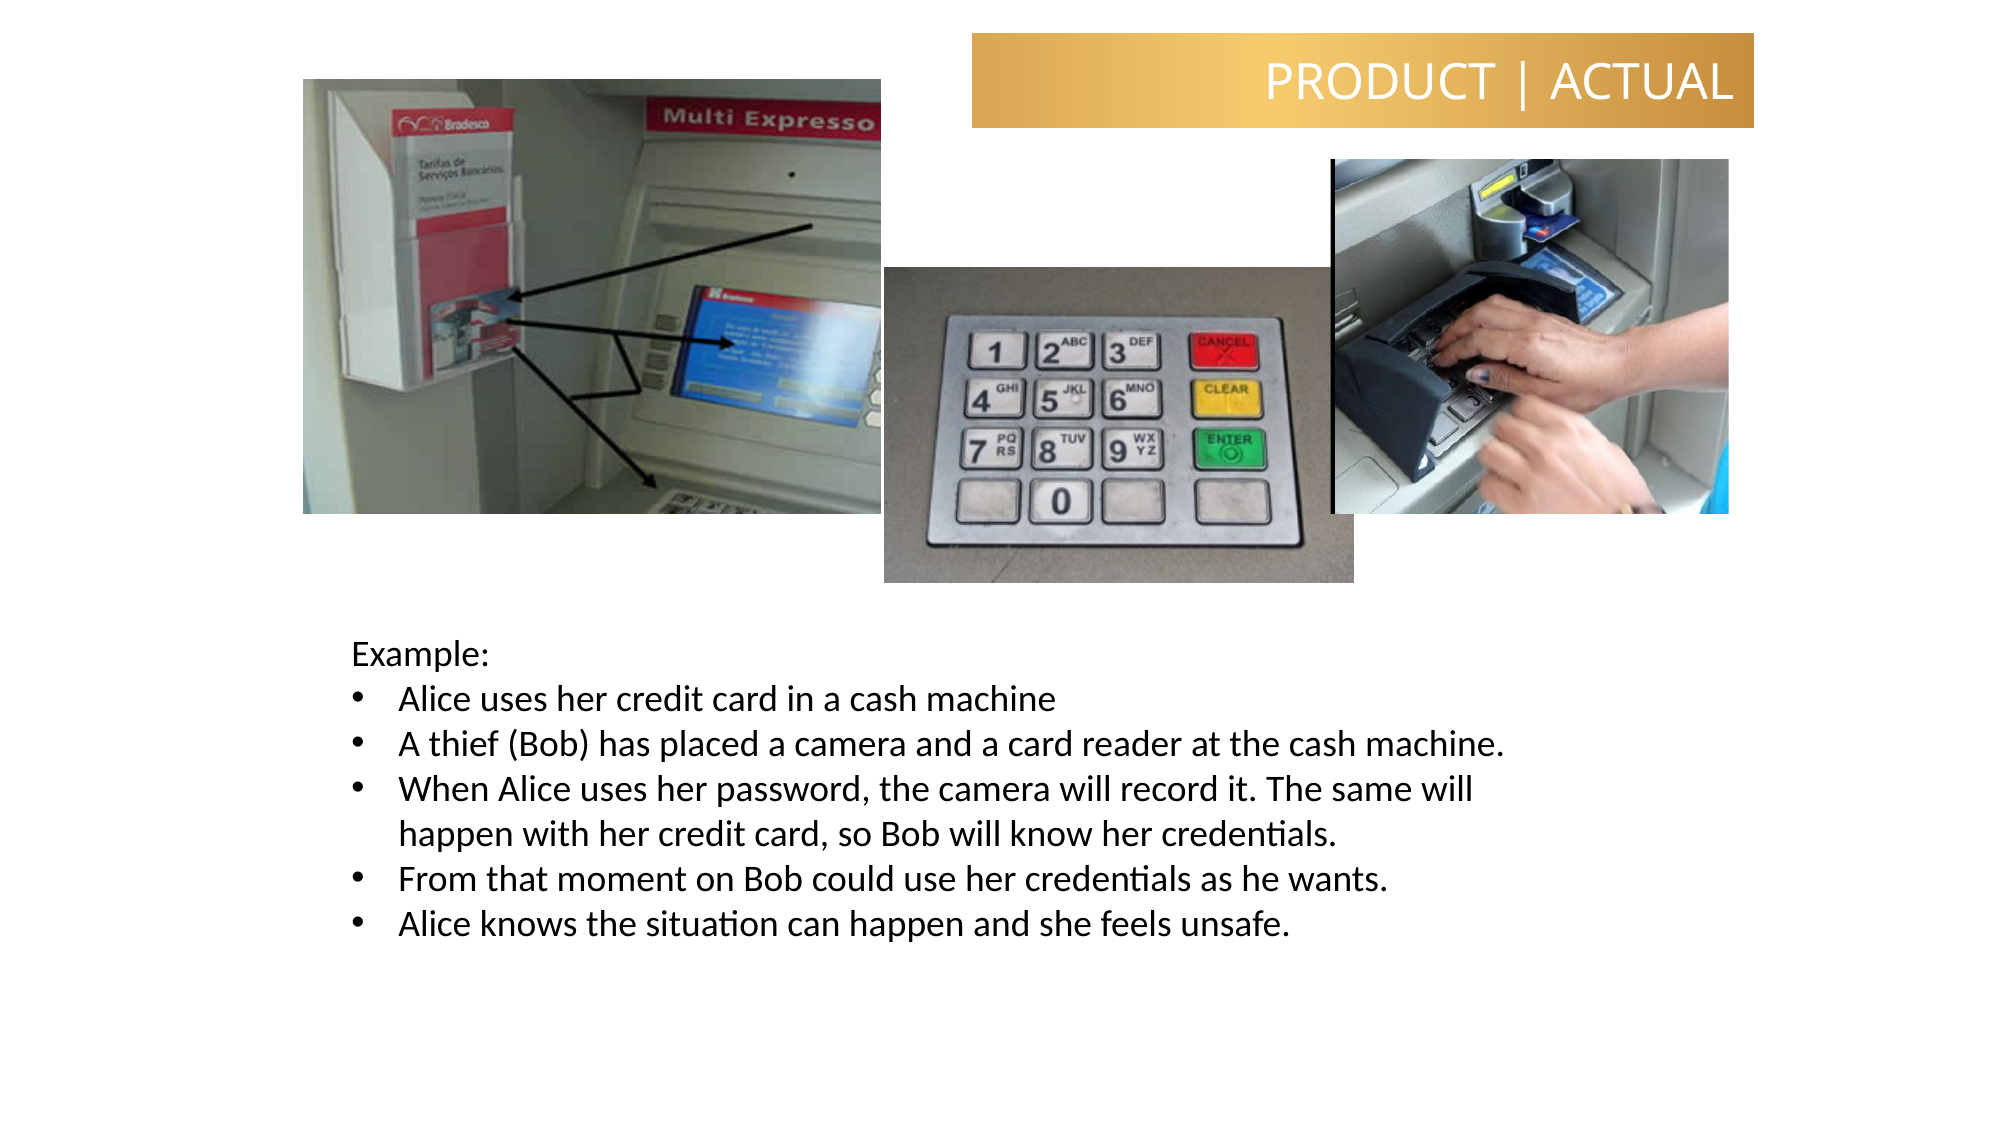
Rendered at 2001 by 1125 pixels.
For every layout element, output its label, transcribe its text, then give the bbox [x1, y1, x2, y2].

picture [884, 159, 1729, 583]
text_box Example: Alice uses her credit card in a cash machine A thief (Bob) has placed a camera and a card reader at the cash machine. When Alice uses her password, the camera will record it. The same will happen with her credit card, so Bob will know her credentials. From that moment on Bob could use her credentials as he wants. Alice knows the situation can happen and she feels unsafe. [336, 621, 1530, 951]
picture [972, 33, 1754, 128]
picture [303, 79, 881, 514]
